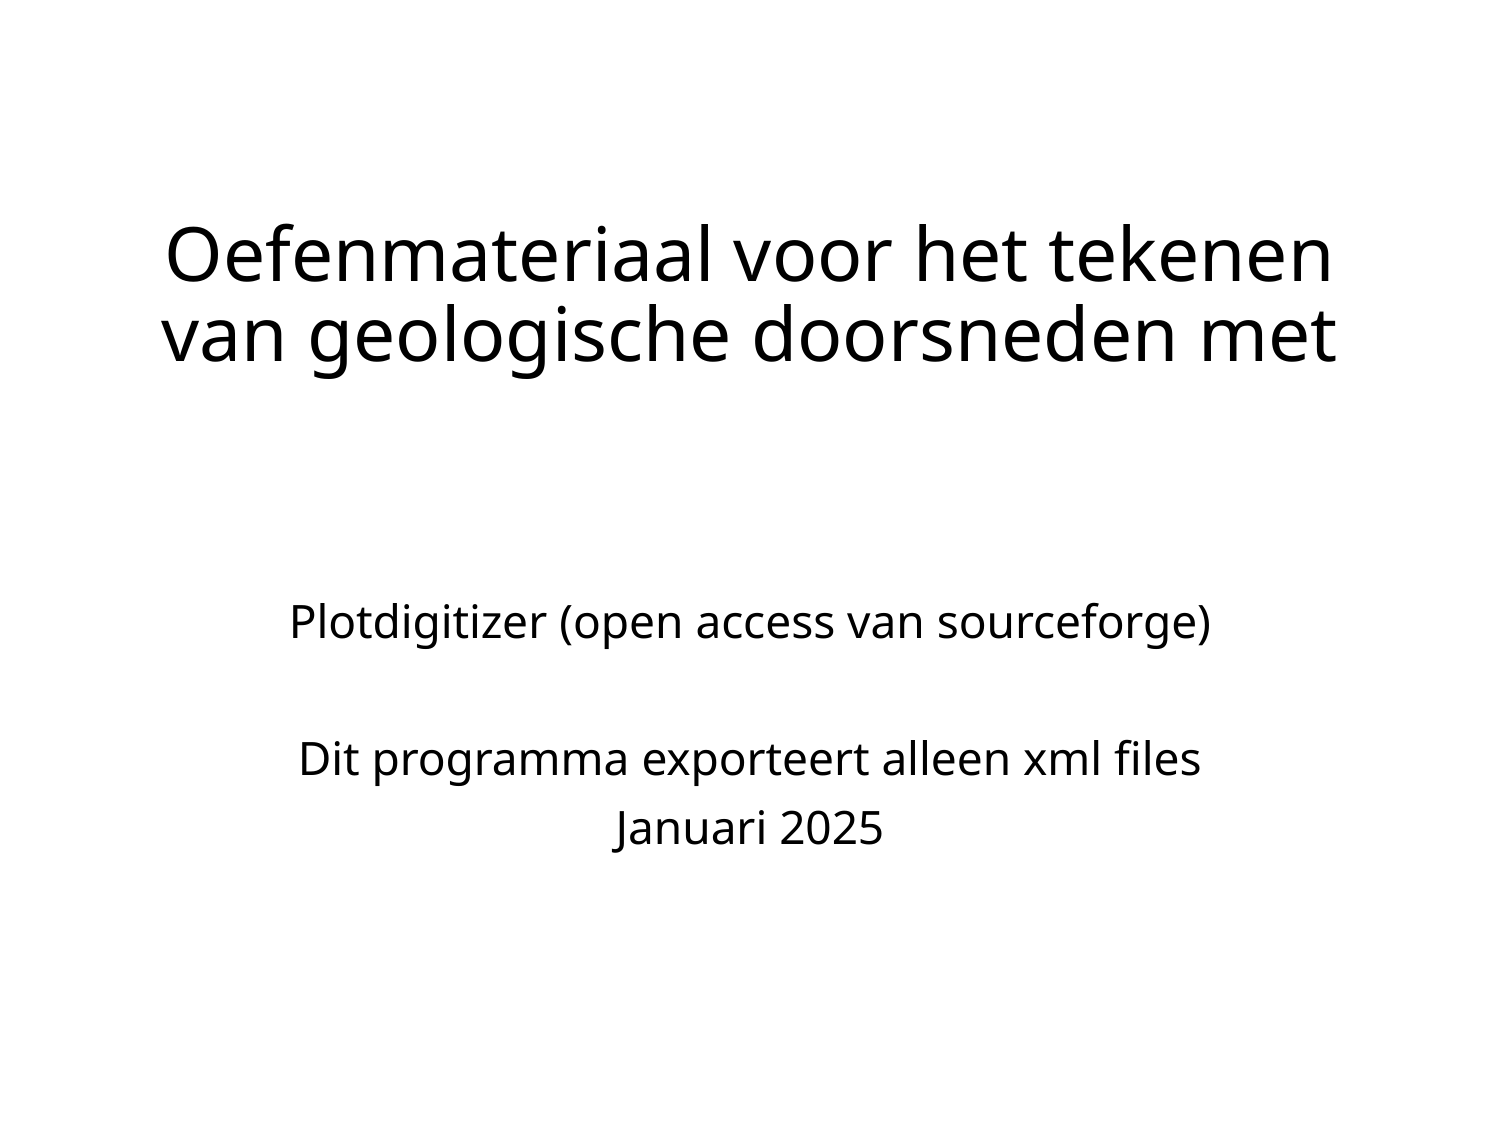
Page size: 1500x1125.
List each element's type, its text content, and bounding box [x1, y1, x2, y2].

title Oefenmateriaal voor het tekenen van geologische doorsneden met [112, 184, 1388, 386]
subtitle Plotdigitizer (open access van sourceforge) Dit programma exporteert alleen xml files Januari 2025 [187, 590, 1313, 863]
